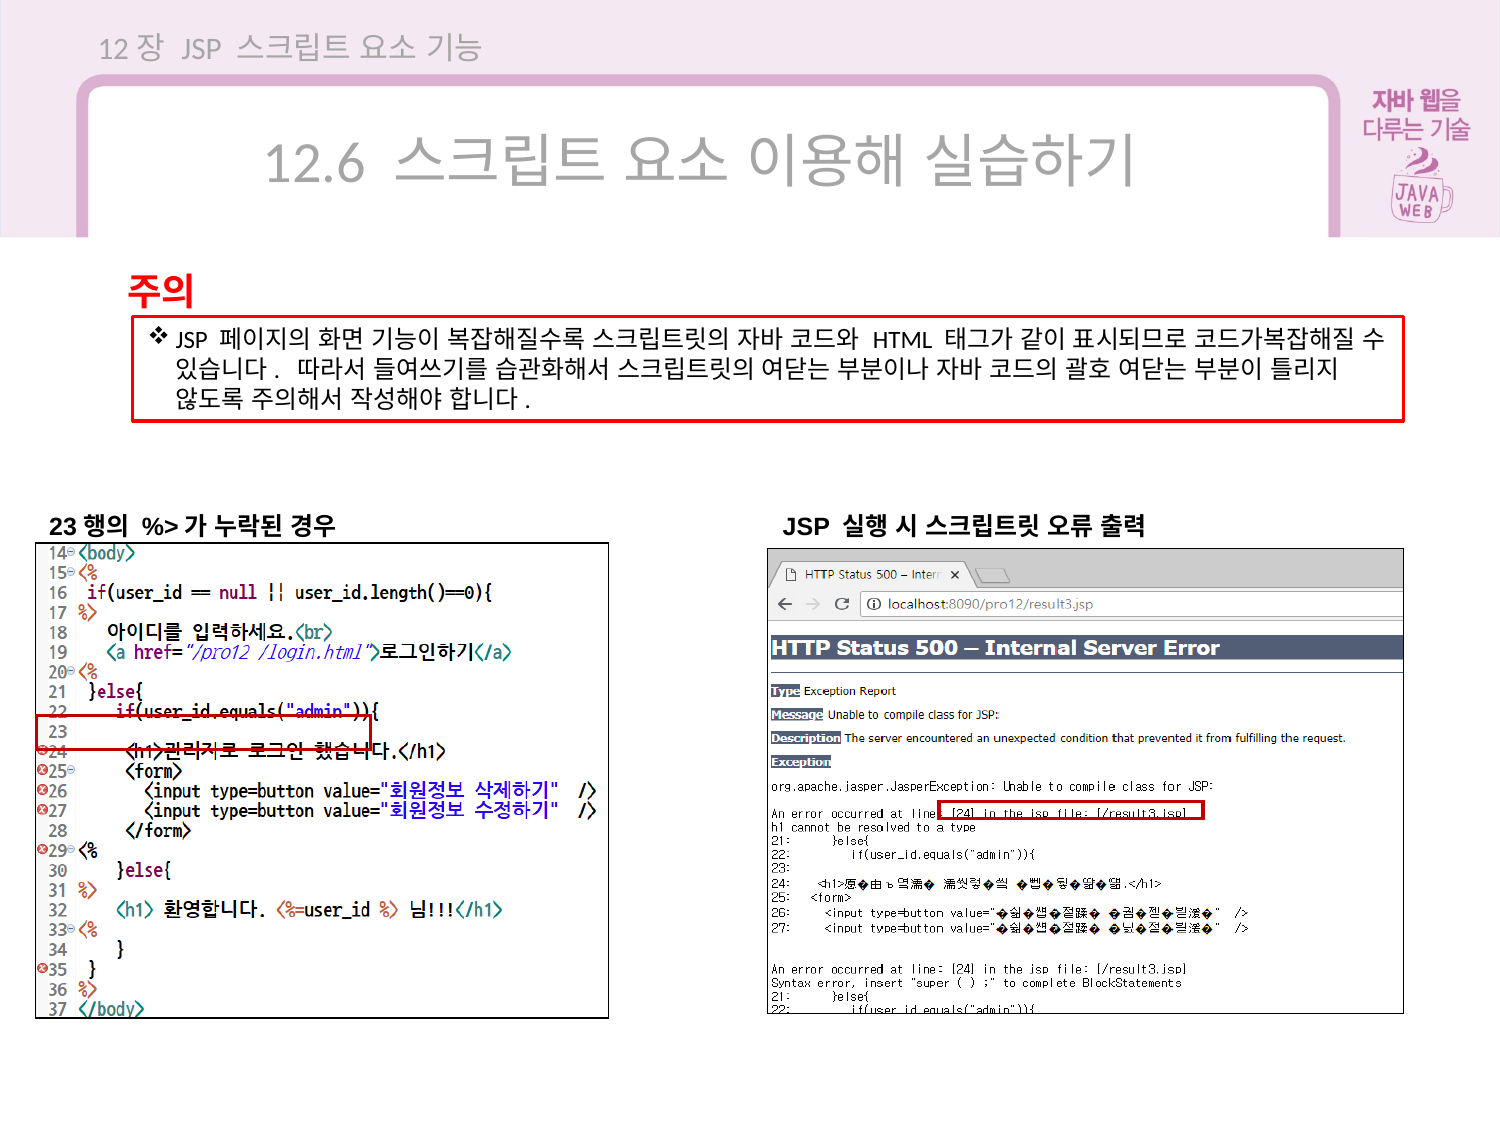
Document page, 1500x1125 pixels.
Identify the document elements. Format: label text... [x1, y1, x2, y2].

text_box JSP 페이지의 화면 기능이 복잡해질수록 스크립트릿의 자바 코드와 HTML 태그가 같이 표시되므로 코드가복잡해질 수 있습니다. 따라서 들여쓰기를 습관화해서 스크립트릿의 여닫는 부분이나 자바 코드의 괄호 여닫는 부분이 틀리지 않도록 주의해서 작성해야 합니다. [132, 316, 1404, 422]
picture [0, 0, 1500, 1125]
text_box JSP 실행 시 스크립트릿 오류 출력 [767, 503, 1404, 548]
text_box 12.6 스크립트 요소 이용해 실습하기 [174, 117, 1225, 202]
text_box 주의 [112, 260, 924, 321]
text_box 12장 JSP 스크립트 요소 기능 [82, 0, 1133, 74]
text_box 23행의 %>가 누락된 경우 [34, 503, 641, 548]
